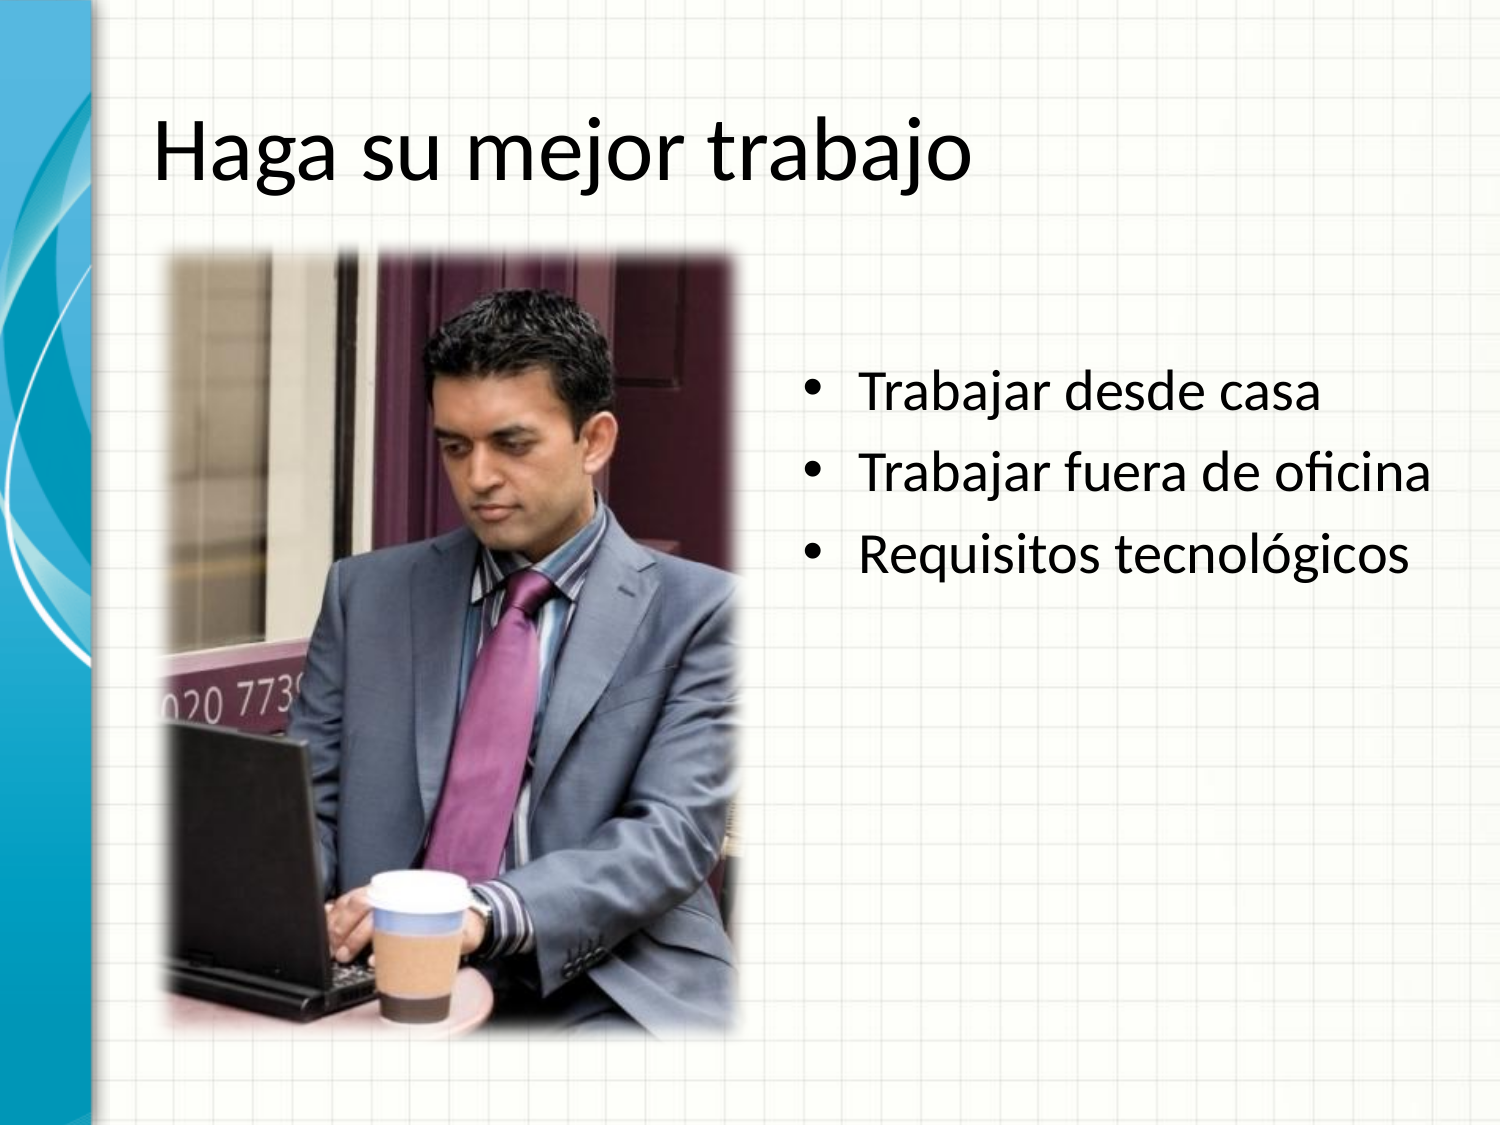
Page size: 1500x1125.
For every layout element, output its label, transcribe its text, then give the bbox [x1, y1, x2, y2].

picture [0, 0, 1500, 1125]
list Trabajar desde casa Trabajar fuera de oficina Requisitos tecnológicos [787, 344, 1465, 1025]
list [149, 237, 751, 1051]
title Haga su mejor trabajo [138, 50, 1438, 238]
